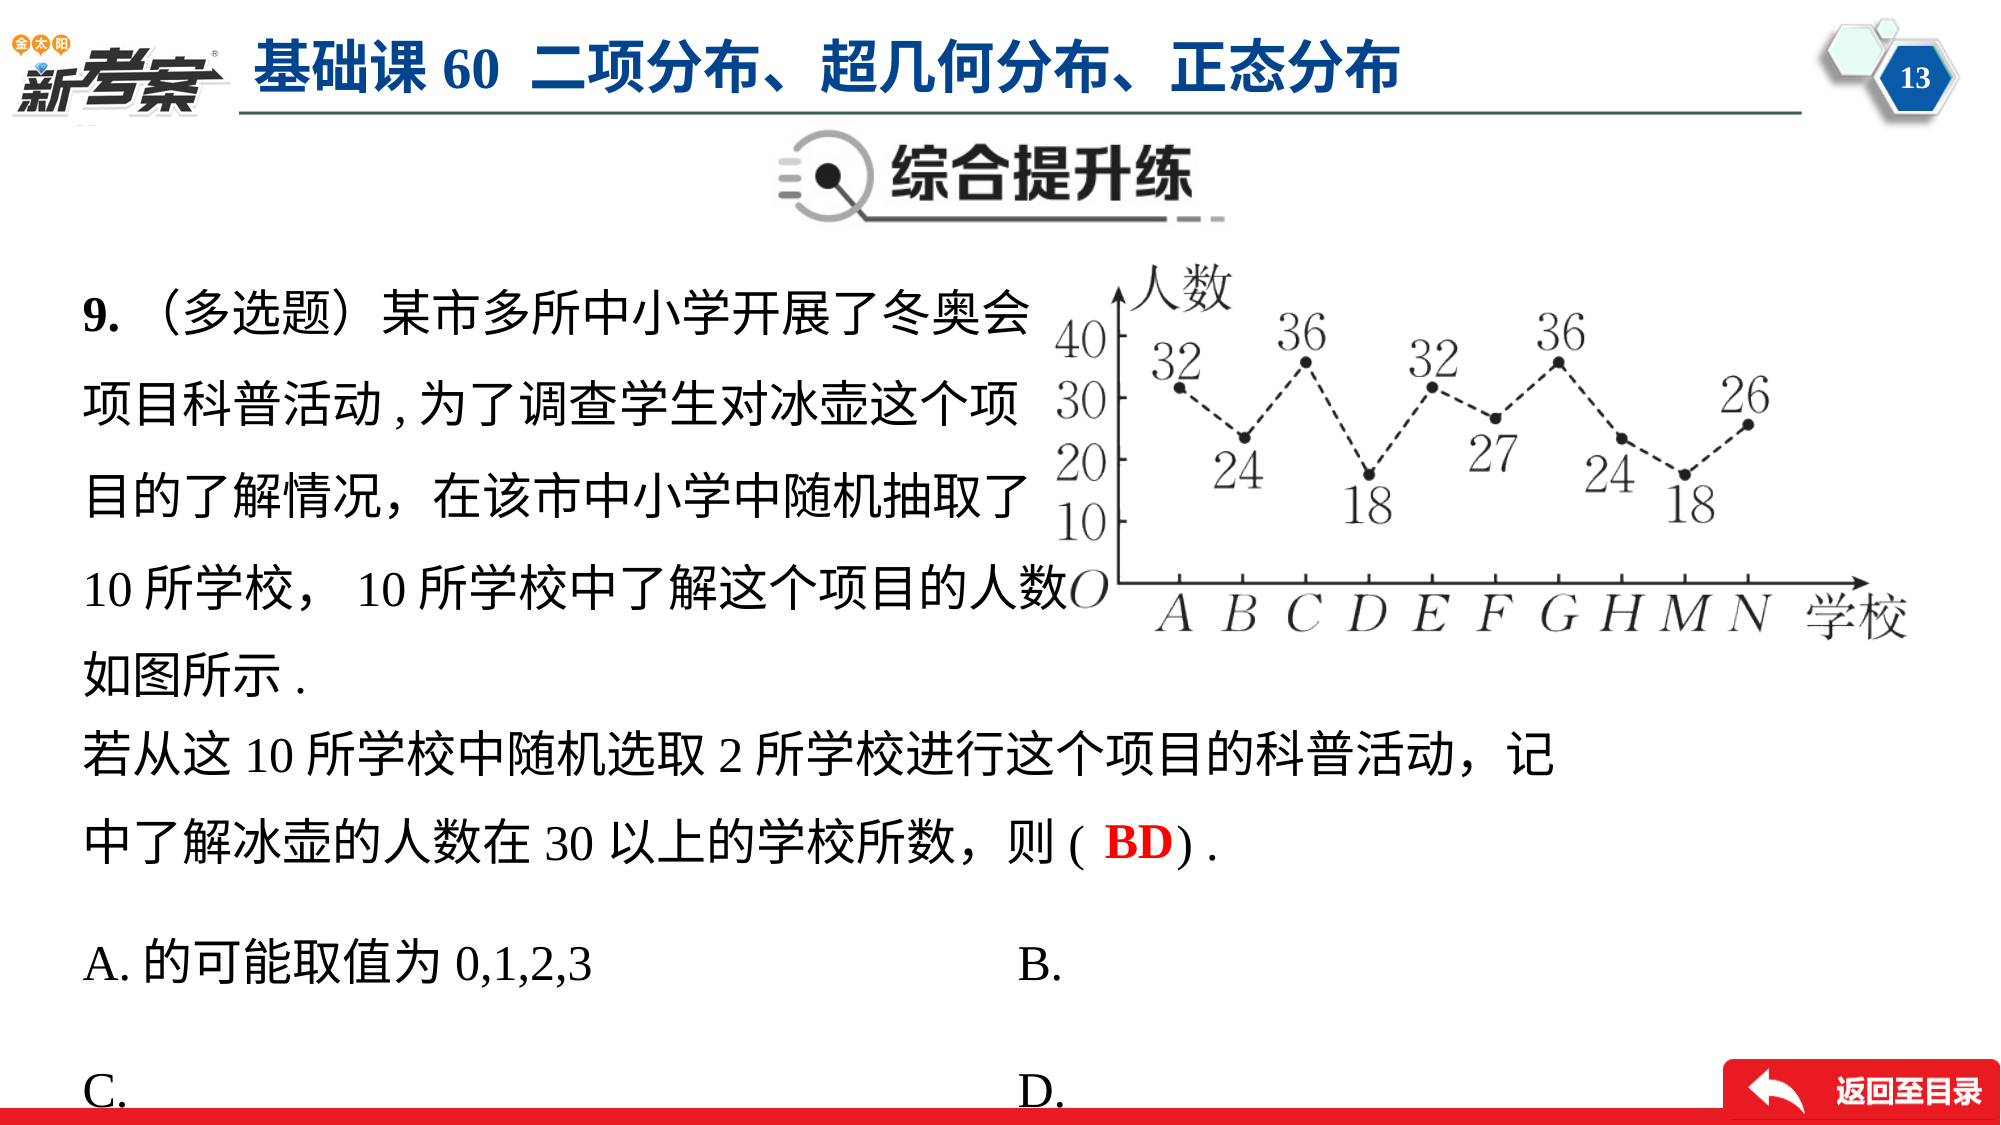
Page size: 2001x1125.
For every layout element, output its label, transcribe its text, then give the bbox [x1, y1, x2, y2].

text_box 9.（多选题）某市多所中小学开展了冬奥会 项目科普活动,为了调查学生对冰壶这个项 目的了解情况，在该市中小学中随机抽取了 10所学校，10所学校中了解这个项目的人数 如图所示. [82, 249, 1038, 695]
text_box BD [1086, 780, 1193, 860]
picture [0, 0, 2001, 1125]
